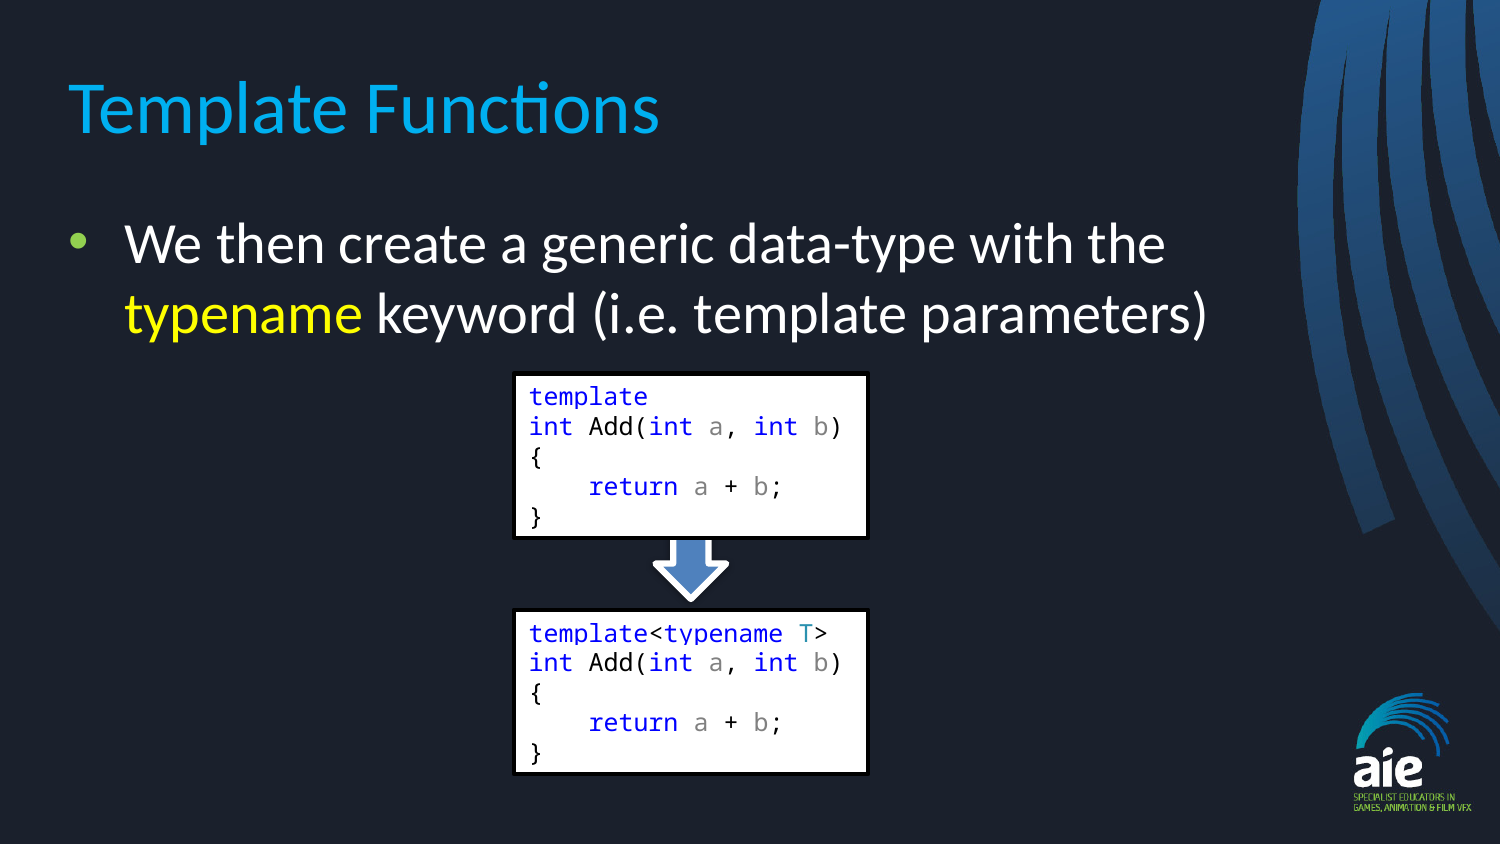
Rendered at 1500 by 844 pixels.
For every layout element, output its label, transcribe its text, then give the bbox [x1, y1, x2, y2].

list We then create a generic data-type with the typename keyword (i.e. template parameters) [53, 197, 1329, 753]
text_box template<typename T> int Add(int a, int b) { return a + b; } [512, 608, 870, 776]
title Template Functions [53, 33, 1425, 175]
text_box template int Add(int a, int b) { return a + b; } [512, 371, 870, 540]
picture [0, 0, 1500, 844]
